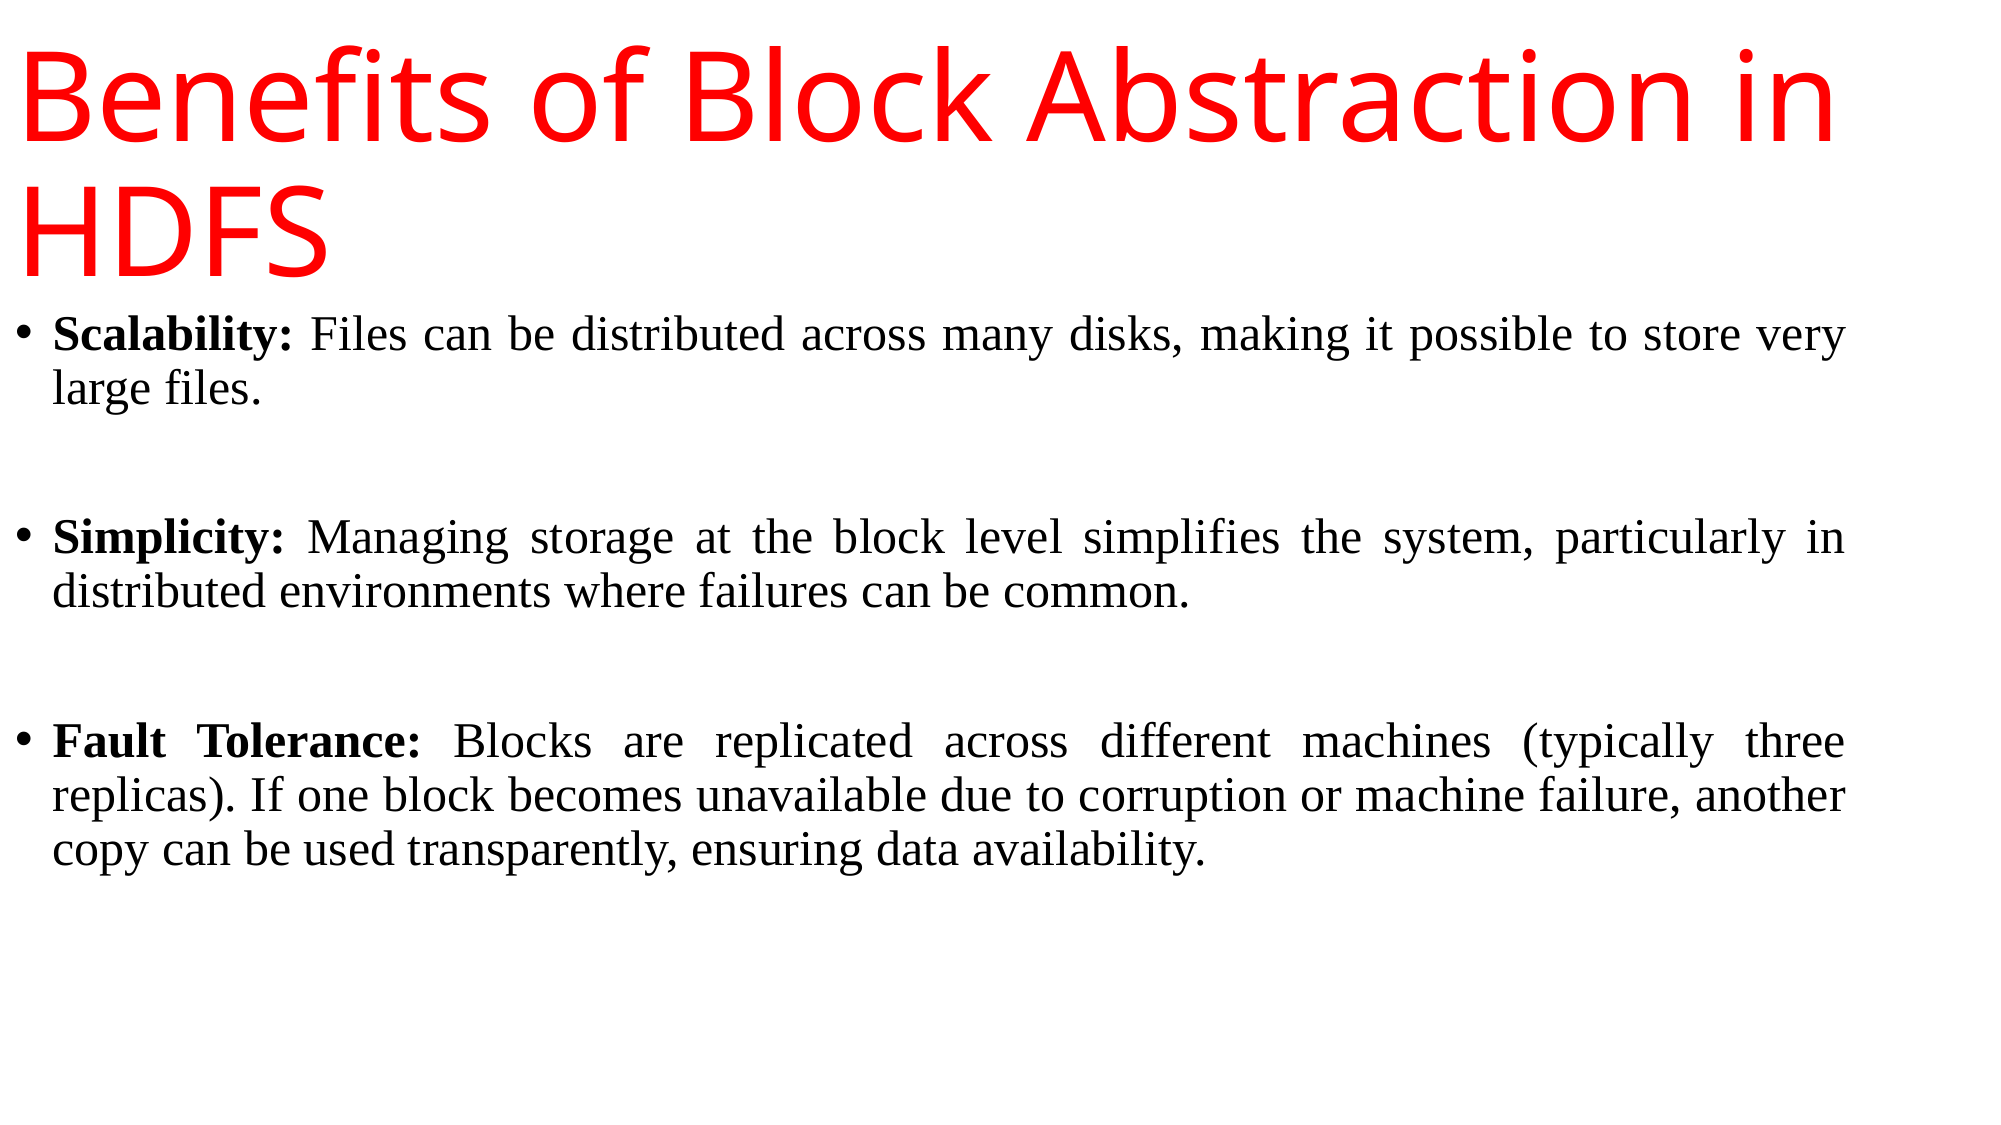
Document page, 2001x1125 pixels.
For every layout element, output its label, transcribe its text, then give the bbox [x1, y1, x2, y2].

title Benefits of Block Abstraction in HDFS [0, 59, 2000, 278]
list Scalability: Files can be distributed across many disks, making it possible to store very large files. Simplicity: Managing storage at the block level simplifies the system, particularly in distributed environments where failures can be common. Fault Tolerance: Blocks are replicated across different machines (typically three replicas). If one block becomes unavailable due to corruption or machine failure, another copy can be used transparently, ensuring data availability. [0, 299, 1863, 1014]
